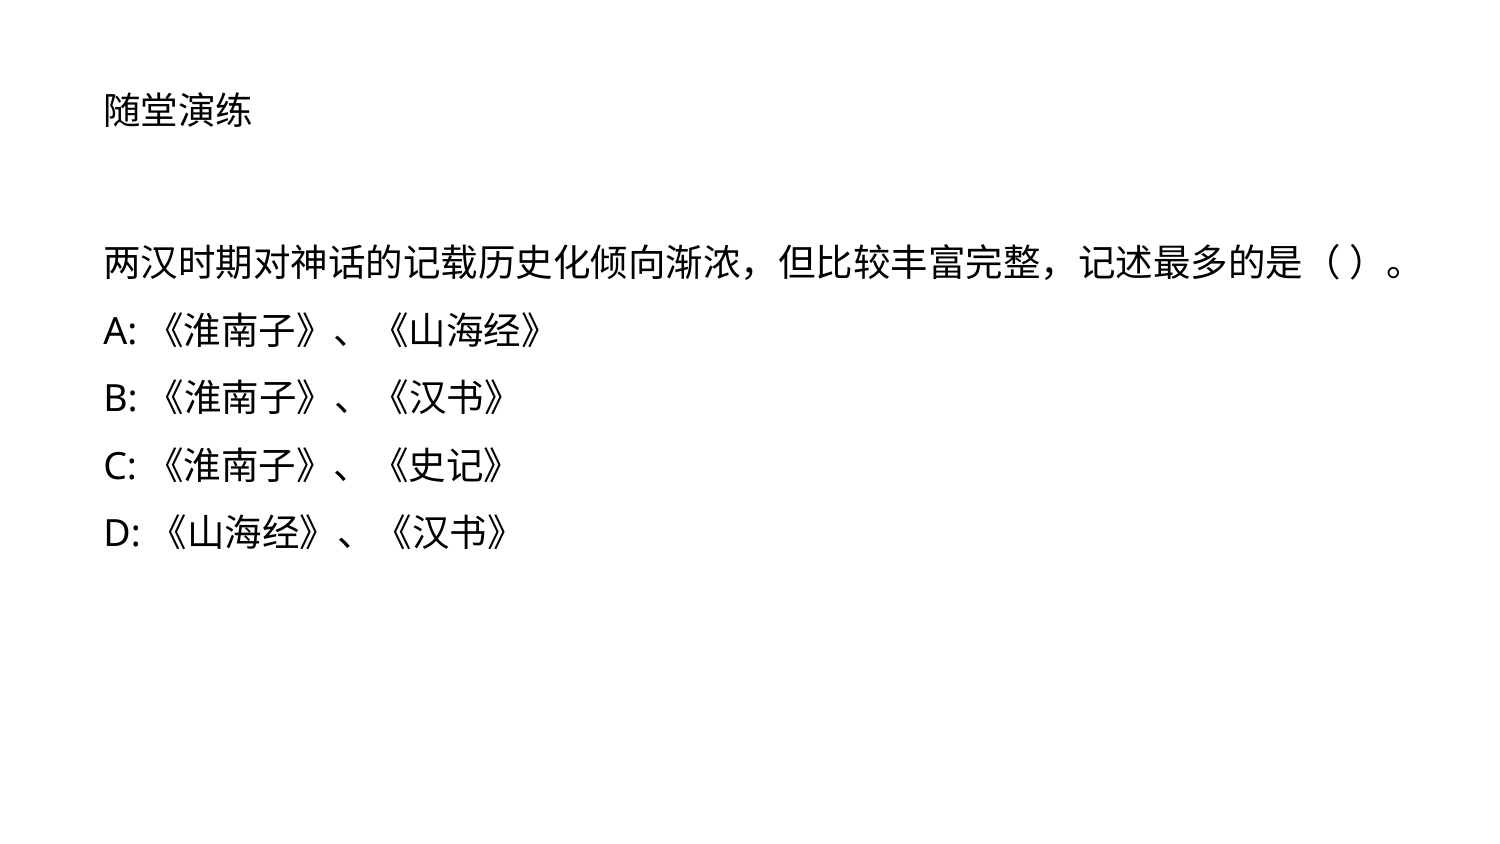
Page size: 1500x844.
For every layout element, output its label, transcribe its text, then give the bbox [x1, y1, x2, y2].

text_box 两汉时期对神话的记载历史化倾向渐浓，但比较丰富完整，记述最多的是（ ）。 A:《淮南子》、《山海经》 B:《淮南子》、《汉书》 C:《淮南子》、《史记》 D:《山海经》、《汉书》 [88, 209, 1436, 562]
text_box 随堂演练 [88, 79, 396, 139]
